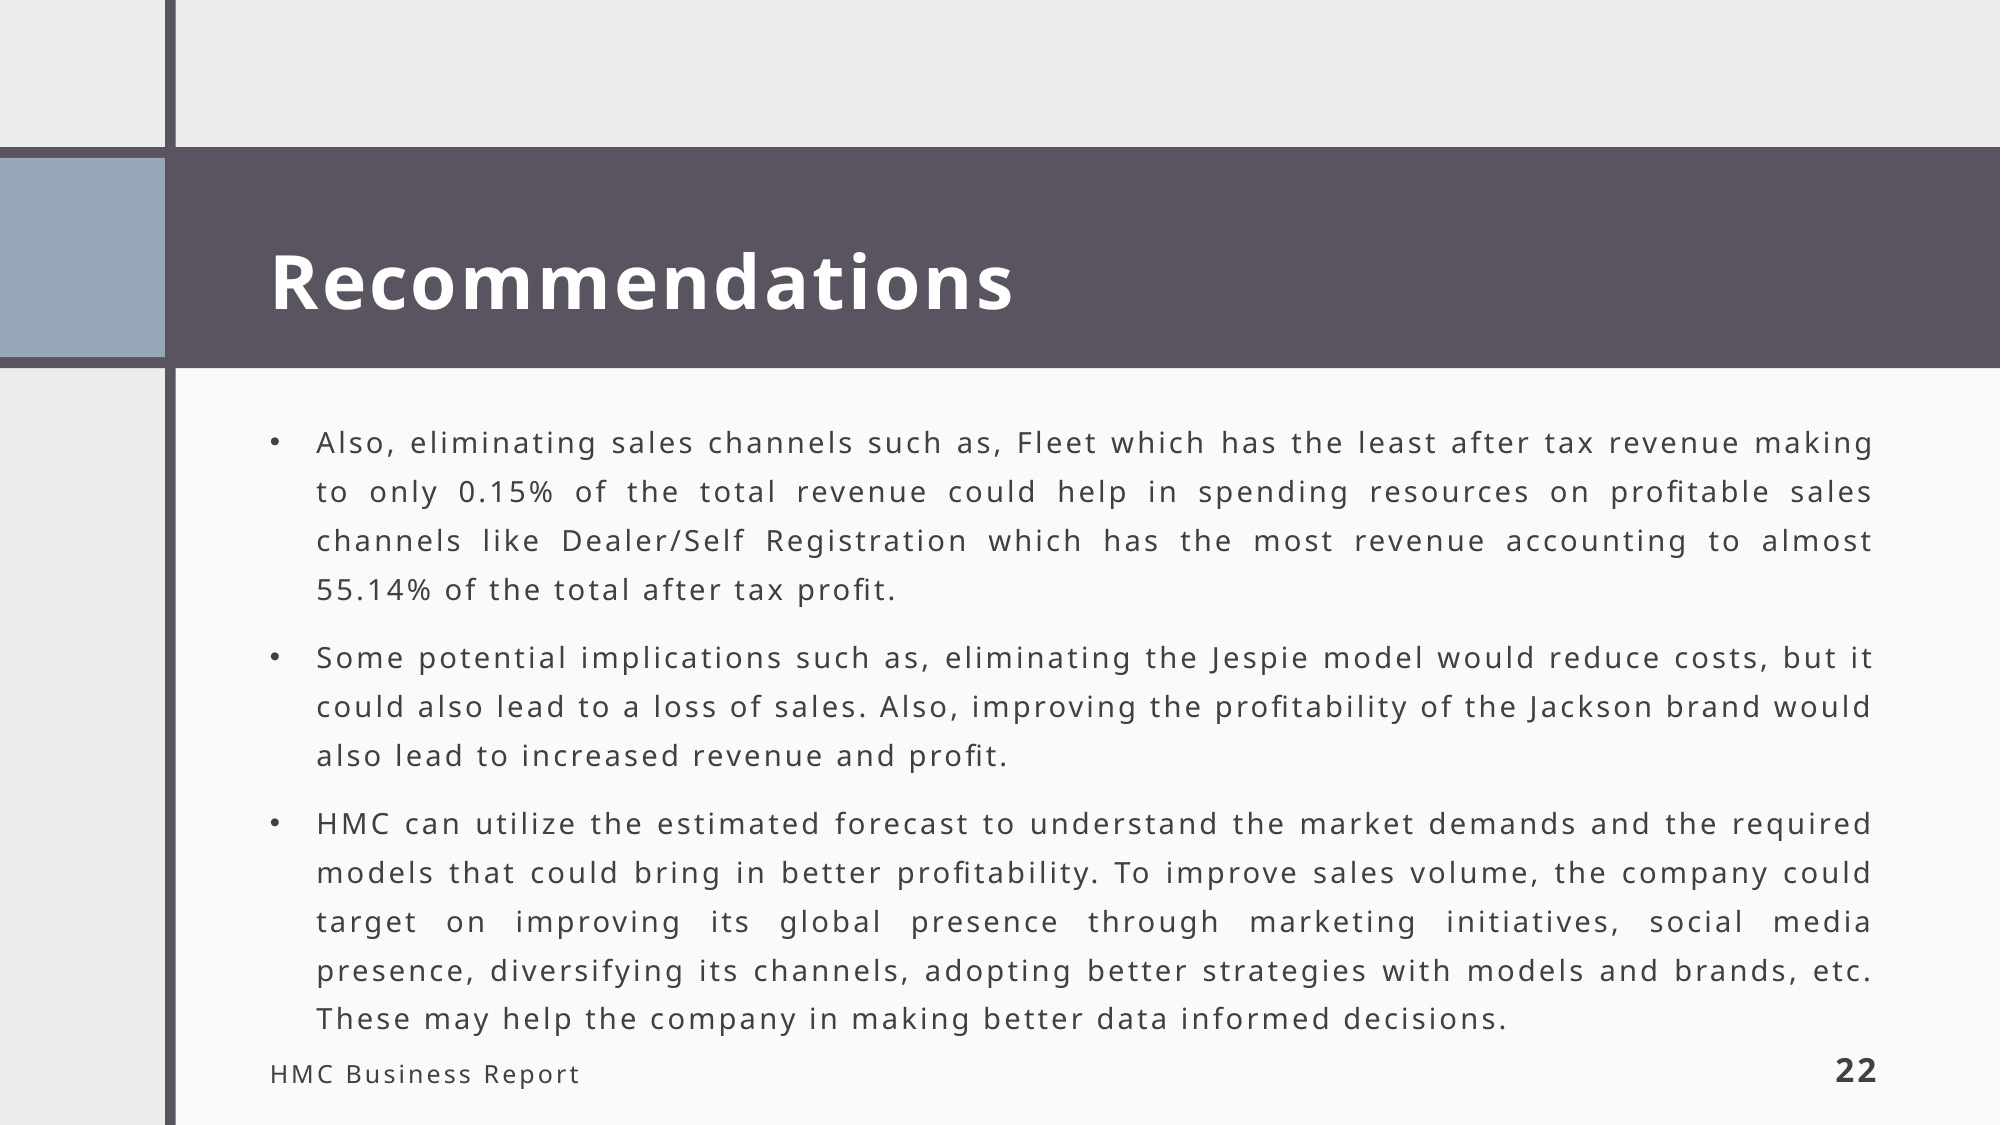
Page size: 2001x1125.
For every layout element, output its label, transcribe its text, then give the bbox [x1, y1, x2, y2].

slide_number 22 [1733, 1035, 1895, 1110]
footer HMC Business Report [251, 1035, 1193, 1110]
title Recommendations [251, 171, 1895, 341]
list Also, eliminating sales channels such as, Fleet which has the least after tax revenue making to only 0.15% of the total revenue could help in spending resources on profitable sales channels like Dealer/Self Registration which has the most revenue accounting to almost 55.14% of the total after tax profit. Some potential implications such as, eliminating the Jespie model would reduce costs, but it could also lead to a loss of sales. Also, improving the profitability of the Jackson brand would also lead to increased revenue and profit. HMC can utilize the estimated forecast to understand the market demands and the required models that could bring in better profitability. To improve sales volume, the company could target on improving its global presence through marketing initiatives, social media presence, diversifying its channels, adopting better strategies with models and brands, etc. These may help the company in making better data informed decisions. [251, 392, 1895, 1008]
